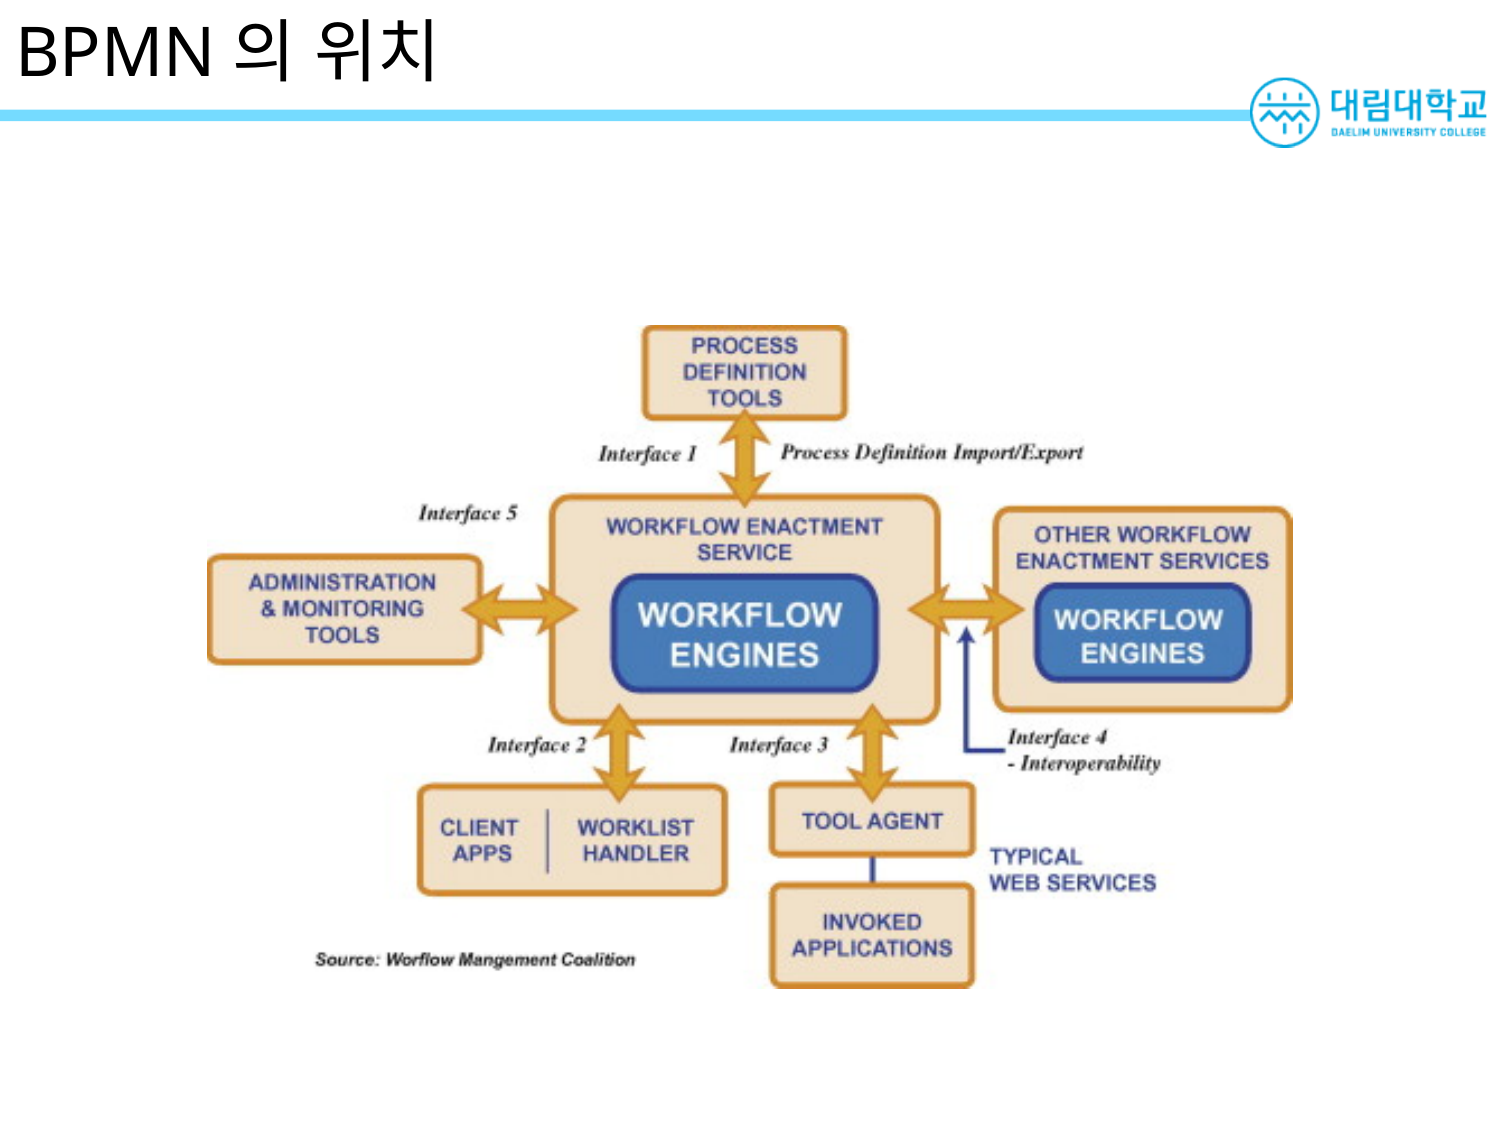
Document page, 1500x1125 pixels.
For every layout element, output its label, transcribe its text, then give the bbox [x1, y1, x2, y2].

title BPMN의 위치 [0, 0, 1500, 108]
picture [1476, 108, 1487, 115]
picture [1250, 108, 1487, 148]
picture [207, 325, 1293, 989]
